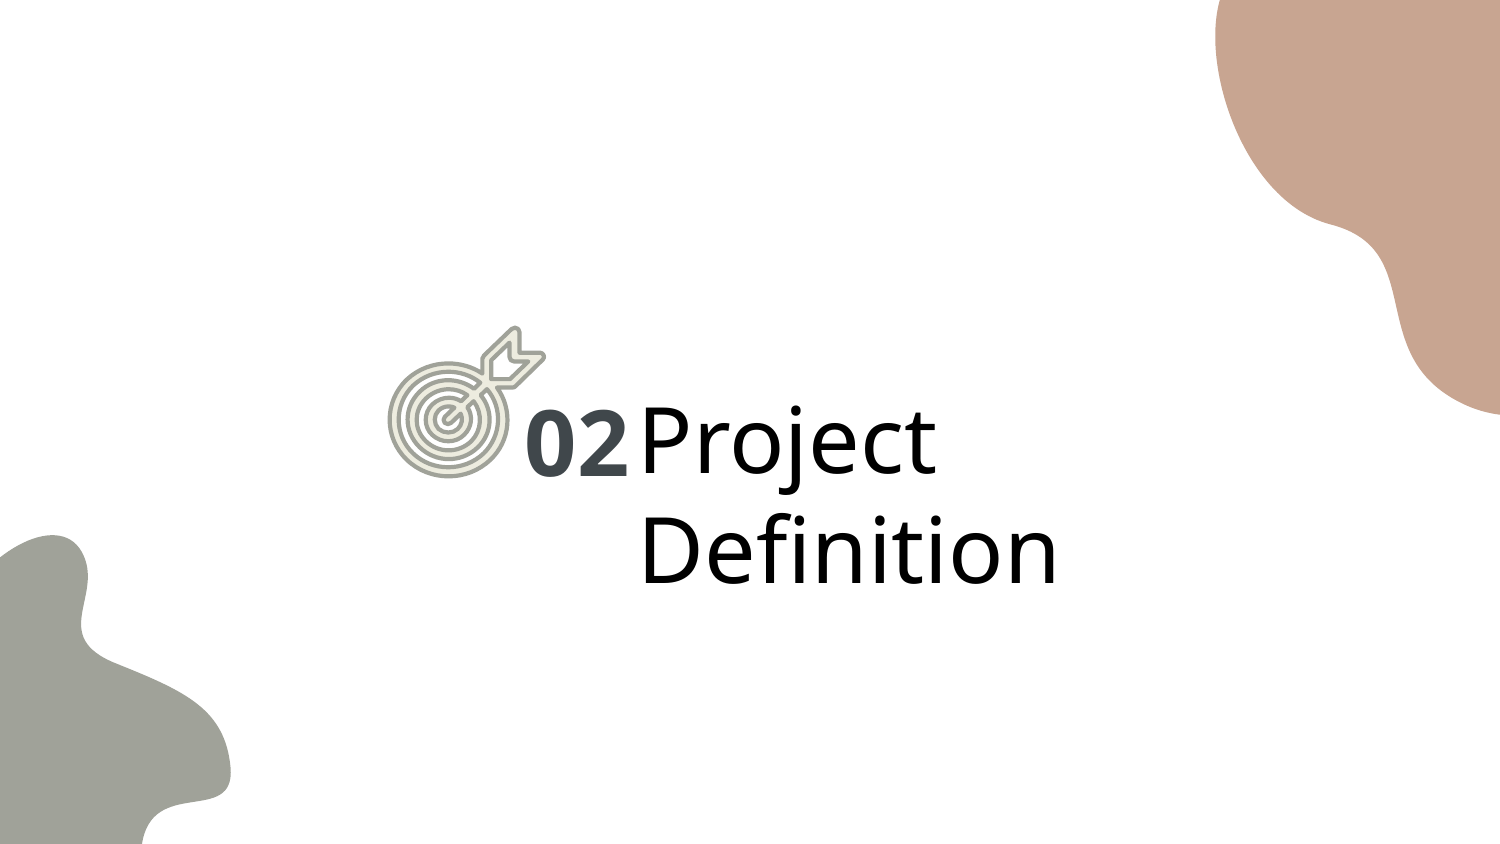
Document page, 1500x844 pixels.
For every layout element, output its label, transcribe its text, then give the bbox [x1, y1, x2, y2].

subtitle Project Definition [622, 366, 1393, 492]
text_box [387, 325, 547, 479]
title 02 [496, 403, 658, 472]
